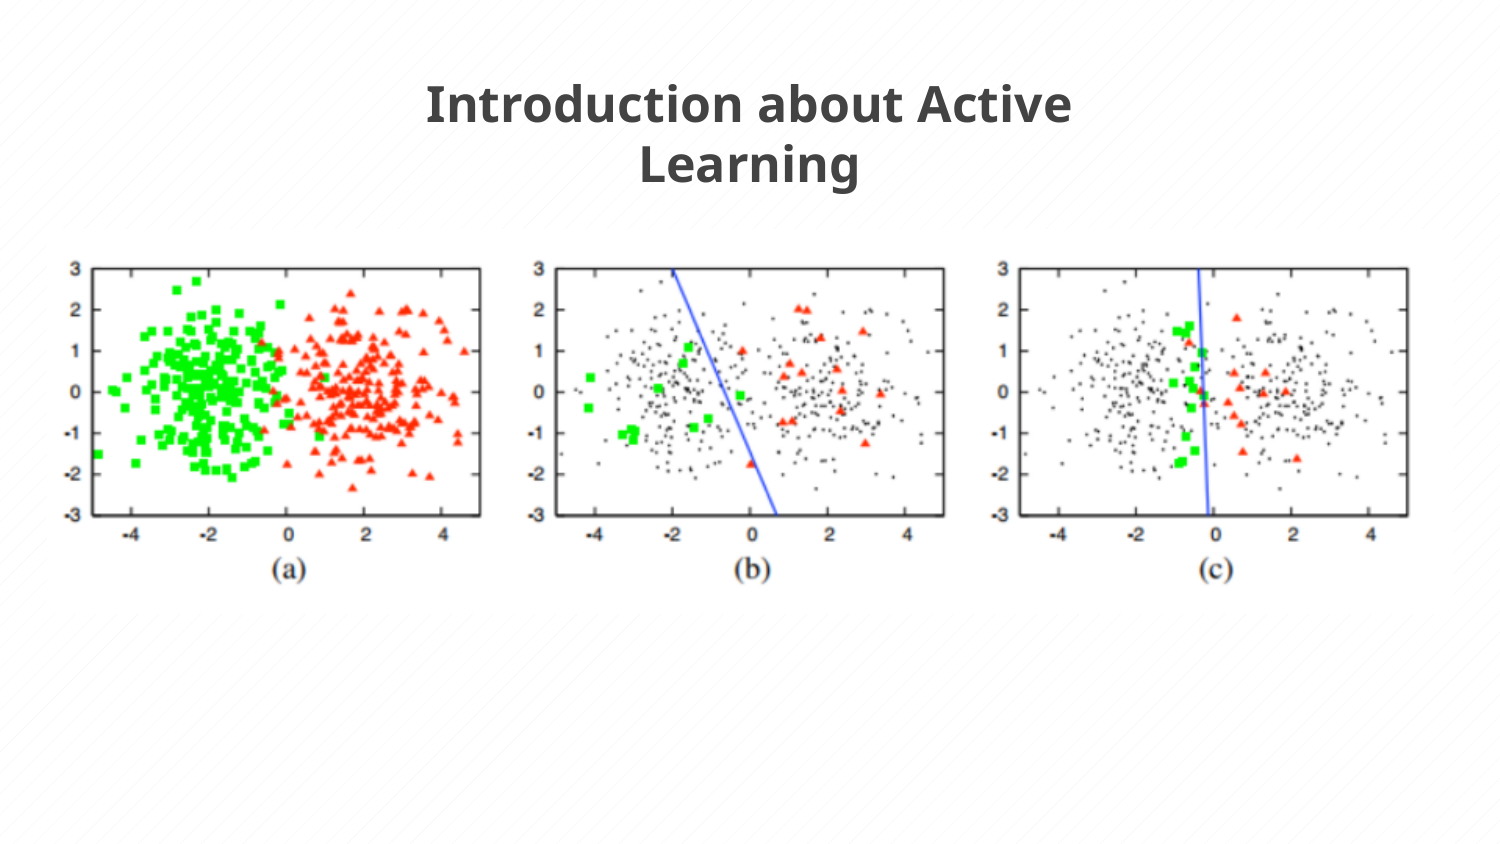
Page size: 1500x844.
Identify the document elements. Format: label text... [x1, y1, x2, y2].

title Introduction about Active Learning [322, 57, 1178, 214]
picture [47, 229, 1453, 615]
